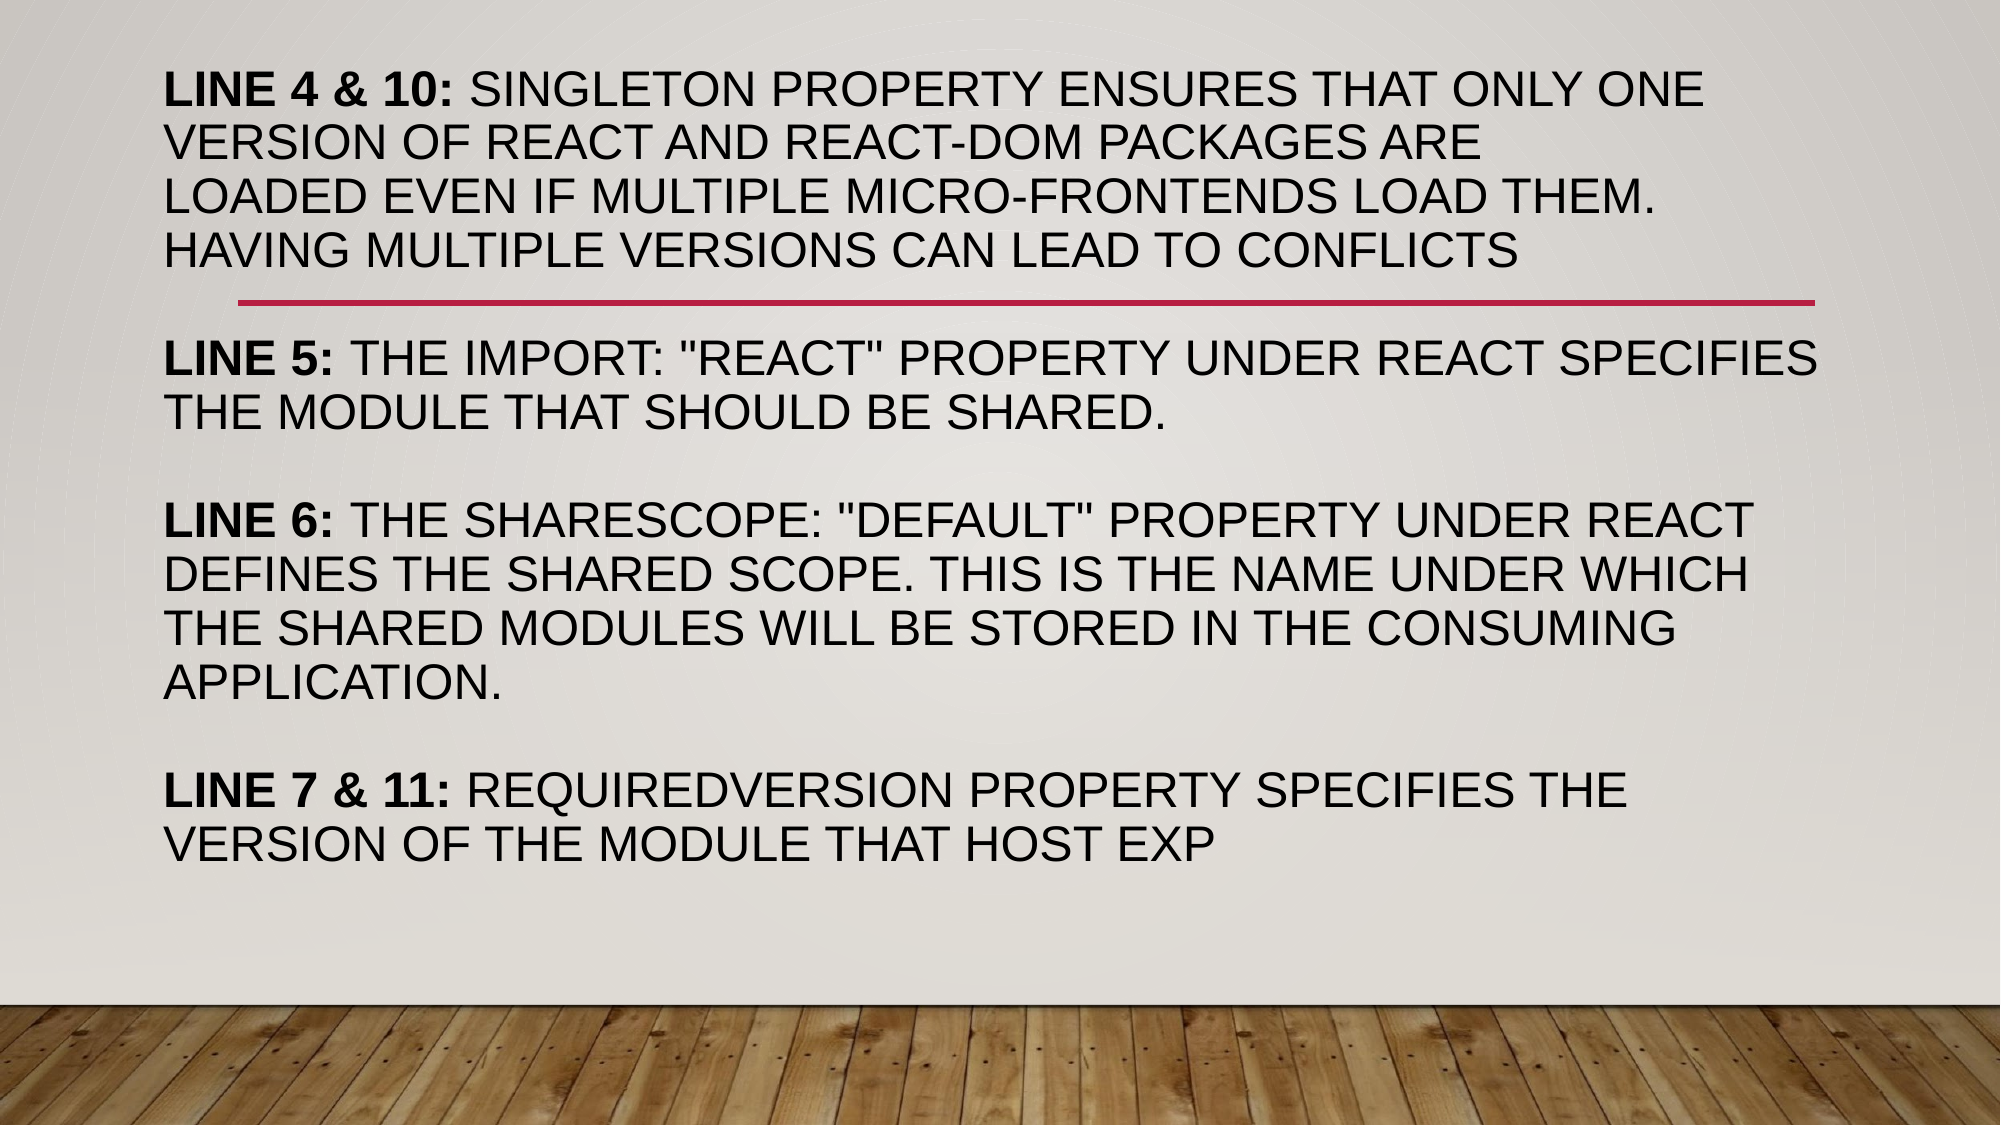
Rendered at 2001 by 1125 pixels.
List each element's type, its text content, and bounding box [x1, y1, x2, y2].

title LINE 4 & 10: SINGLETON PROPERTY ENSURES THAT ONLY ONE VERSION OF REACT AND REACT-DOM PACKAGES ARE LOADED EVEN IF MULTIPLE MICRO-FRONTENDS LOAD THEM. HAVING MULTIPLE VERSIONS CAN LEAD TO CONFLICTS LINE 5: THE IMPORT: "REACT" PROPERTY UNDER REACT SPECIFIES THE MODULE THAT SHOULD BE SHARED. LINE 6: THE SHARESCOPE: "DEFAULT" PROPERTY UNDER REACT DEFINES THE SHARED SCOPE. THIS IS THE NAME UNDER WHICH THE SHARED MODULES WILL BE STORED IN THE CONSUMING APPLICATION. LINE 7 & 11: REQUIREDVERSION PROPERTY SPECIFIES THE VERSION OF THE MODULE THAT HOST EXP [148, 55, 1874, 273]
picture [0, 1005, 2000, 1125]
